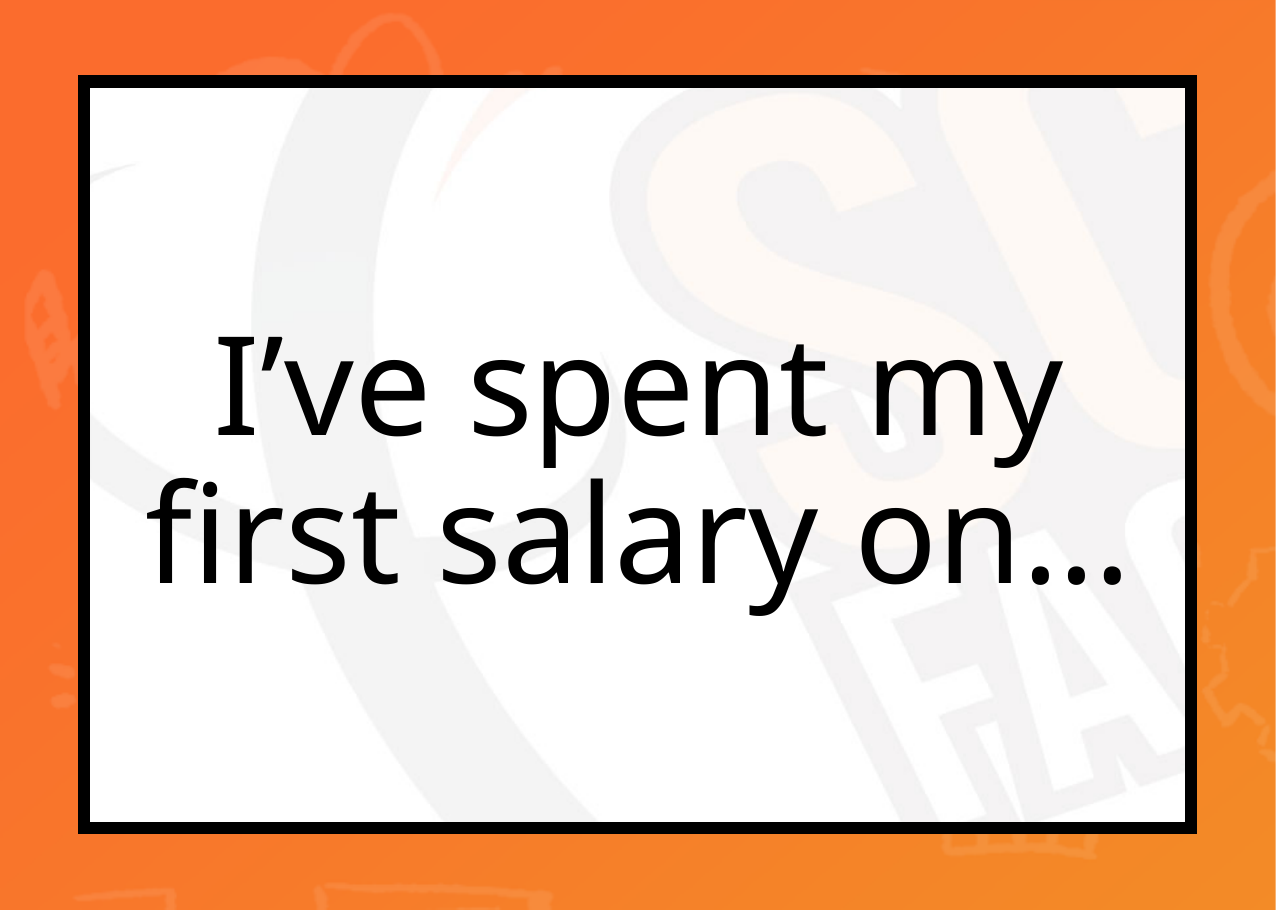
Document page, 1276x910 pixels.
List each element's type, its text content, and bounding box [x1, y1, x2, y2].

list I’ve spent my first salary on… [102, 101, 1175, 813]
picture [0, 0, 1276, 910]
